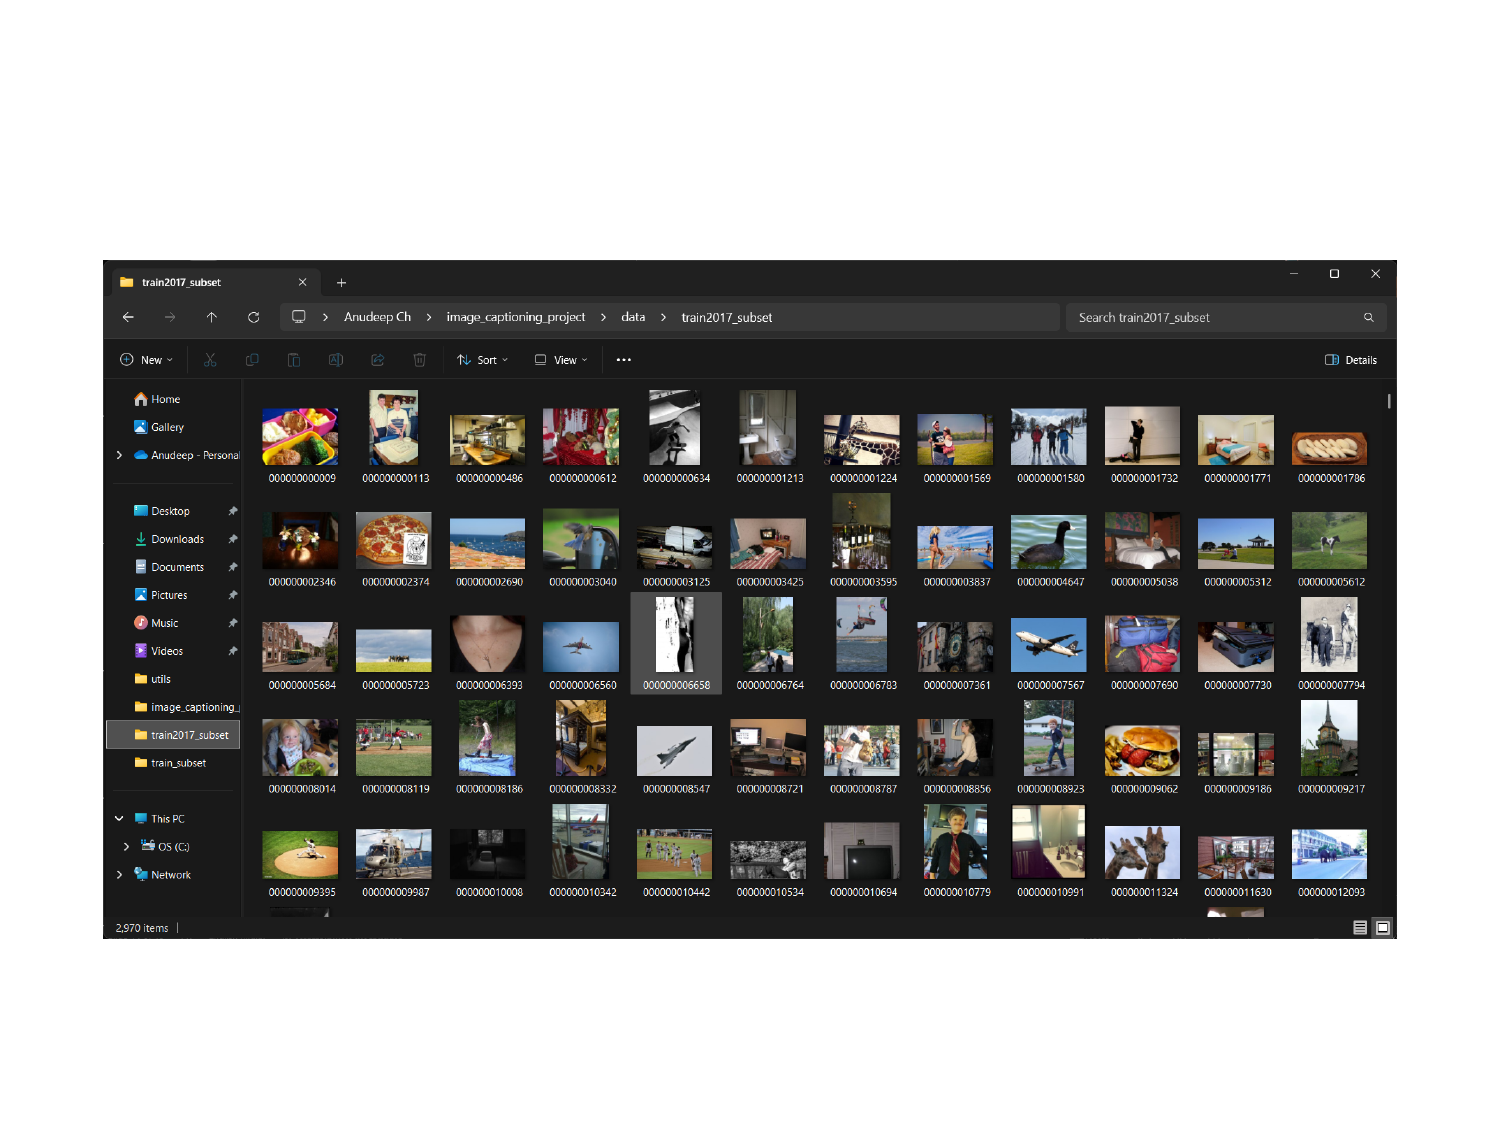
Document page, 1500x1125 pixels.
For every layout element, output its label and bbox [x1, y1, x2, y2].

list [103, 260, 1397, 939]
